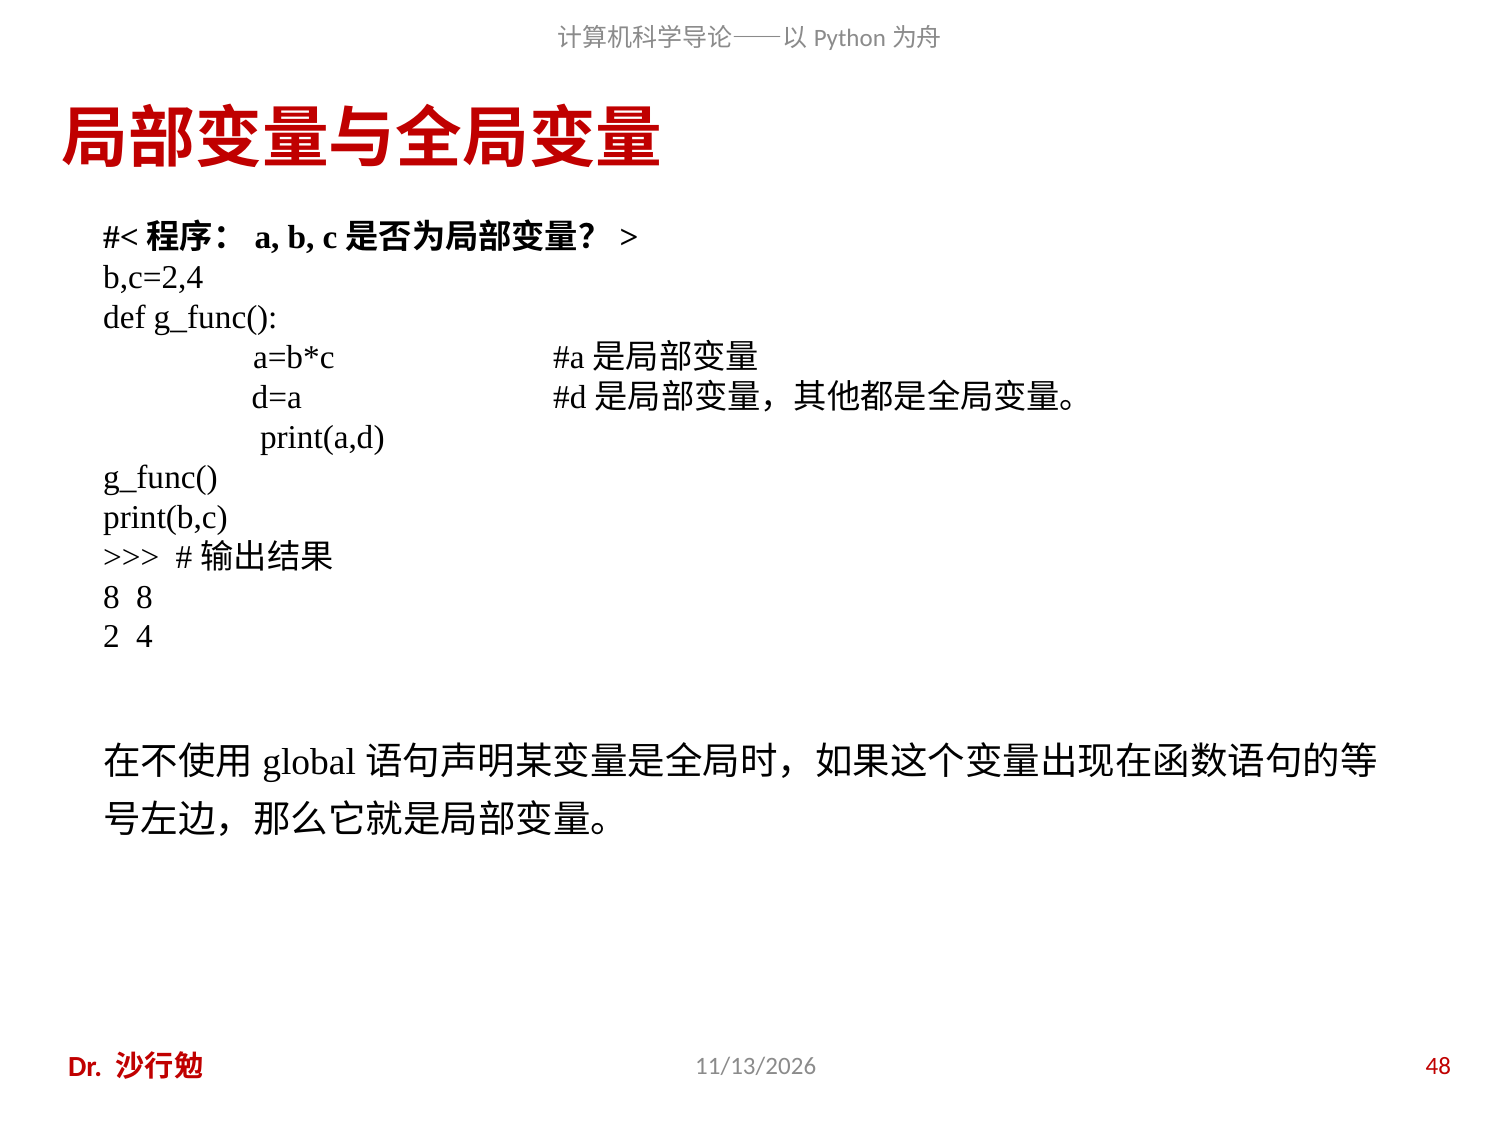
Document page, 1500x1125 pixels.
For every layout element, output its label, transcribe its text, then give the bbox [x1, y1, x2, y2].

text_box 在不使用global语句声明某变量是全局时，如果这个变量出现在函数语句的等号左边，那么它就是局部变量。 [88, 715, 1400, 848]
slide_number 48 [1116, 1035, 1467, 1095]
text_box #<程序：a, b, c是否为局部变量？> b,c=2,4 def g_func(): a=b*c #a是局部变量 d=a #d是局部变量，其他都是全局变量。 print(a,d) g_func() print(b,c) >>> #输出结果 8 8 2 4 [88, 208, 1412, 702]
title 局部变量与全局变量 [46, 82, 1397, 188]
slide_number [501, 1035, 1010, 1095]
footer Dr. 沙行勉 [53, 1035, 386, 1095]
